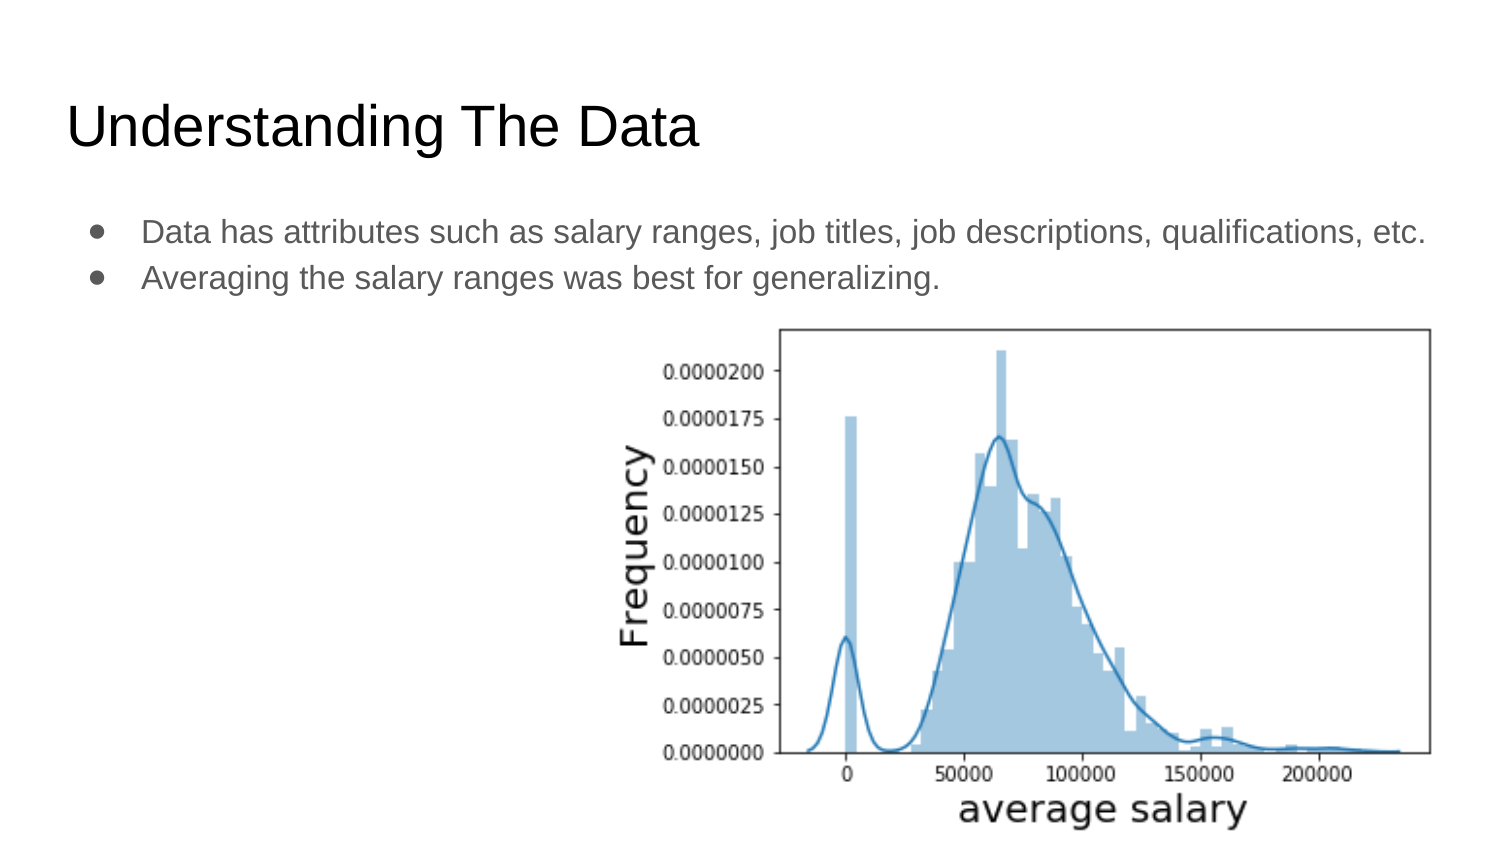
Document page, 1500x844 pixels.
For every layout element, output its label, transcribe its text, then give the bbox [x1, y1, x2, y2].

picture [603, 310, 1450, 844]
list Data has attributes such as salary ranges, job titles, job descriptions, qualifications, etc. Averaging the salary ranges was best for generalizing. [51, 189, 1449, 750]
title Understanding The Data [51, 72, 1449, 167]
